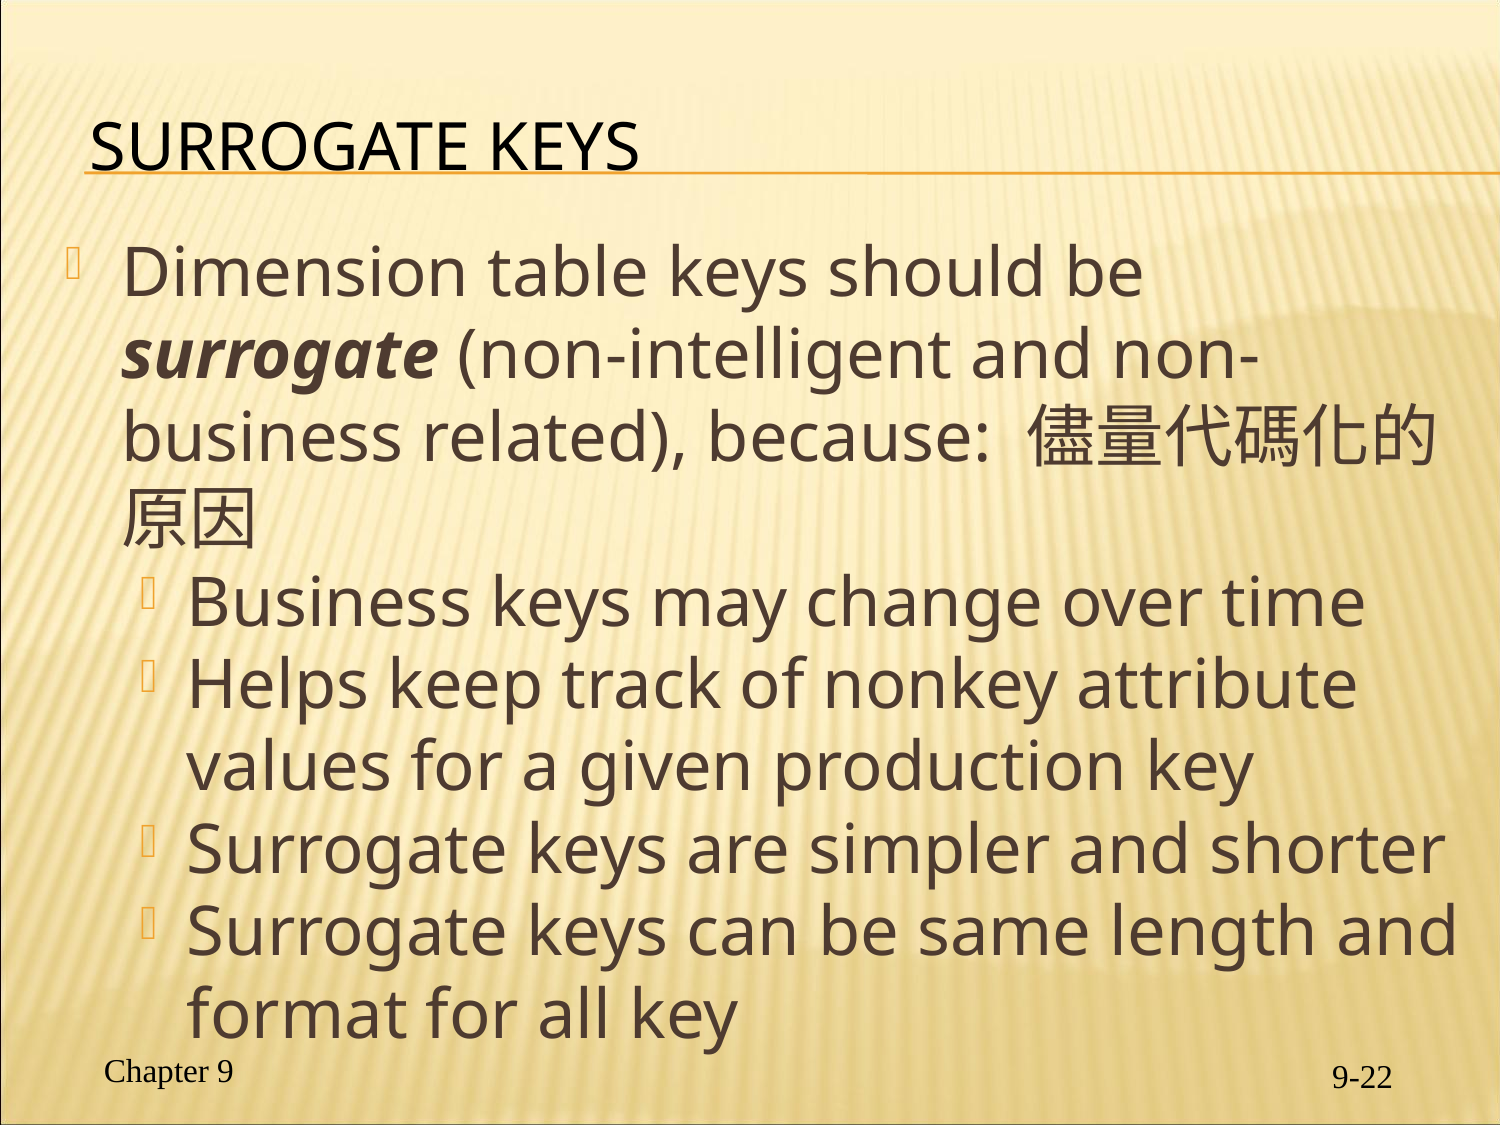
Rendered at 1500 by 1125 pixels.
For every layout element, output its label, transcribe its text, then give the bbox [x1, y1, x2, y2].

title Surrogate Keys [75, 75, 1338, 213]
list Dimension table keys should be surrogate (non-intelligent and non-business related), because: 儘量代碼化的原因 Business keys may change over time Helps keep track of nonkey attribute values for a given production key Surrogate keys are simpler and shorter Surrogate keys can be same length and format for all key [50, 220, 1475, 963]
picture [0, 0, 1500, 1125]
